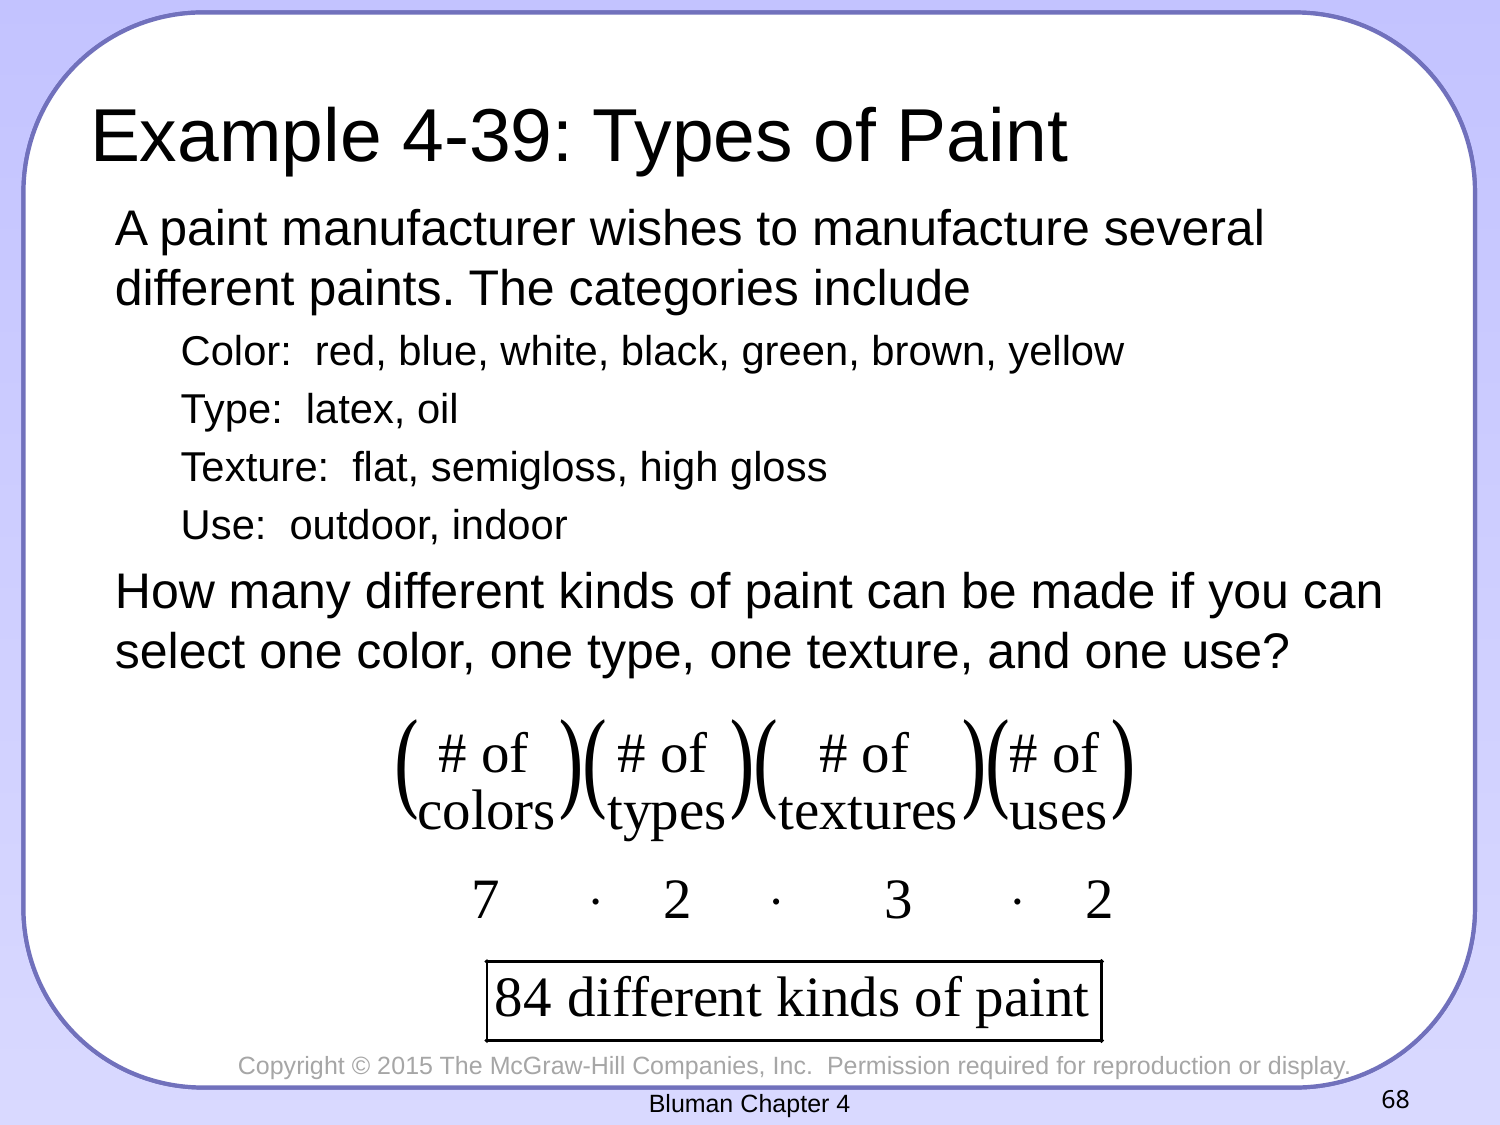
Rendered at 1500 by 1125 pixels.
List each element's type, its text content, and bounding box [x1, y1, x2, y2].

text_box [388, 713, 1139, 943]
list A paint manufacturer wishes to manufacture several different paints. The categories include Color: red, blue, white, black, green, brown, yellow Type: latex, oil Texture: flat, semigloss, high gloss Use: outdoor, indoor How many different kinds of paint can be made if you can select one color, one type, one texture, and one use? [99, 187, 1413, 700]
title Example 4-39: Types of Paint [75, 75, 1425, 188]
slide_number 68 [1074, 1049, 1426, 1125]
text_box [476, 949, 1113, 1055]
footer Bluman Chapter 4 [512, 1064, 988, 1125]
